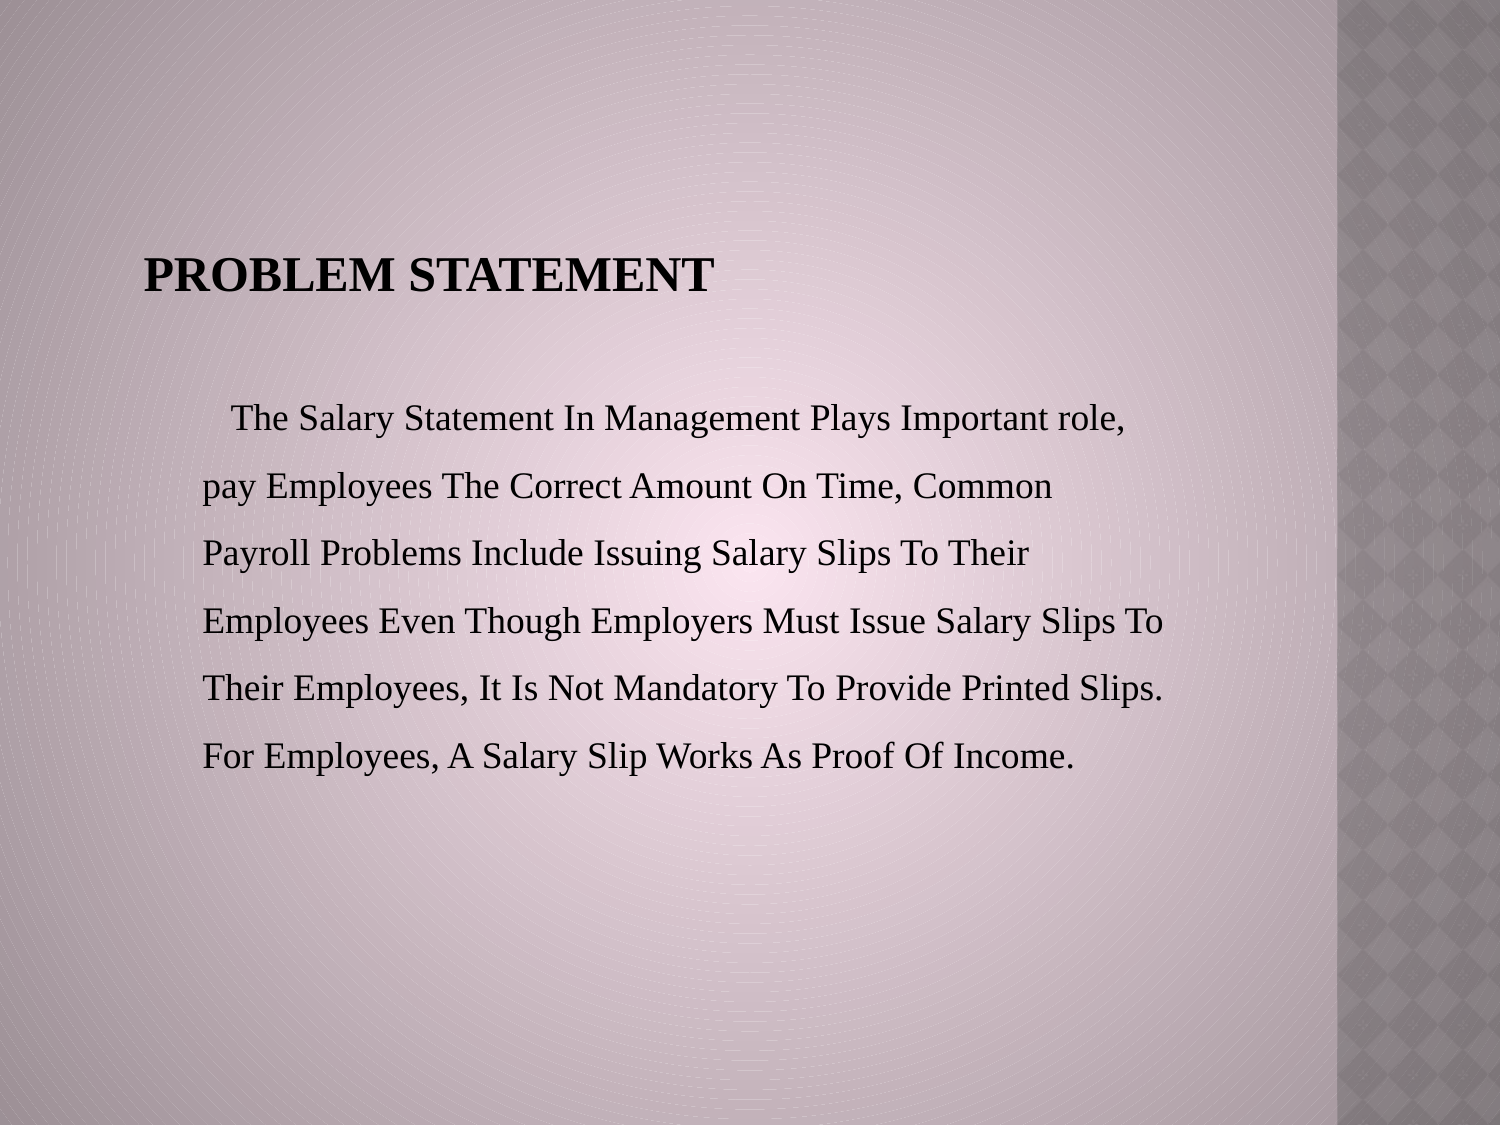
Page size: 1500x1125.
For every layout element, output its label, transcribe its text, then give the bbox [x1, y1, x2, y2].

text_box PROBLEM STATEMENT [128, 234, 1079, 310]
text_box The Salary Statement In Management Plays Important role, pay Employees The Correct Amount On Time, Common Payroll Problems Include Issuing Salary Slips To Their Employees Even Though Employers Must Issue Salary Slips To Their Employees, It Is Not Mandatory To Provide Printed Slips. For Employees, A Salary Slip Works As Proof Of Income. [187, 363, 1196, 783]
